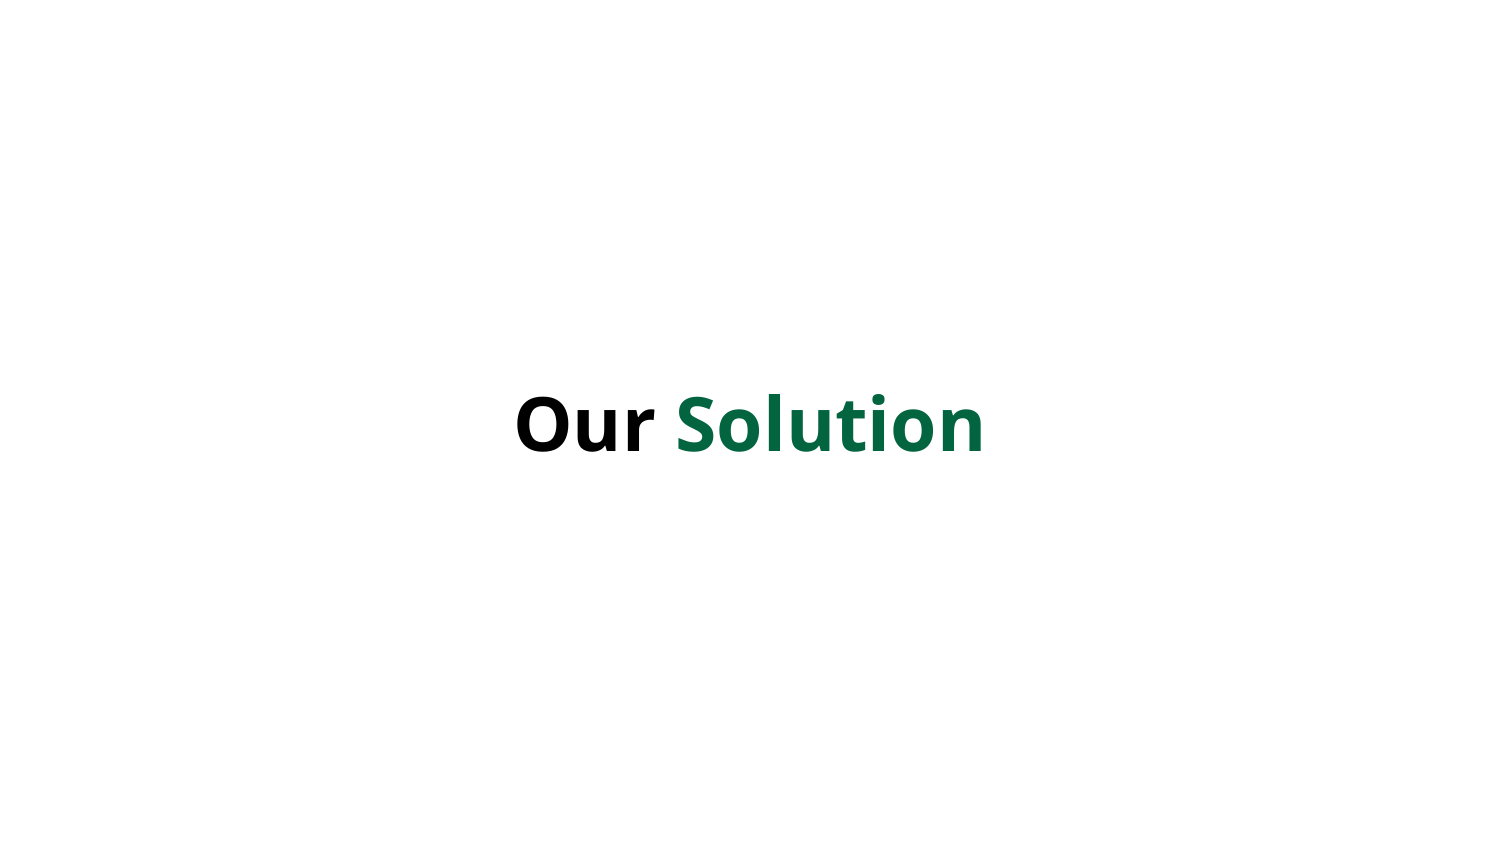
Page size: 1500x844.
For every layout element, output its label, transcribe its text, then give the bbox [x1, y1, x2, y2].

text_box Our Solution [363, 363, 1137, 481]
